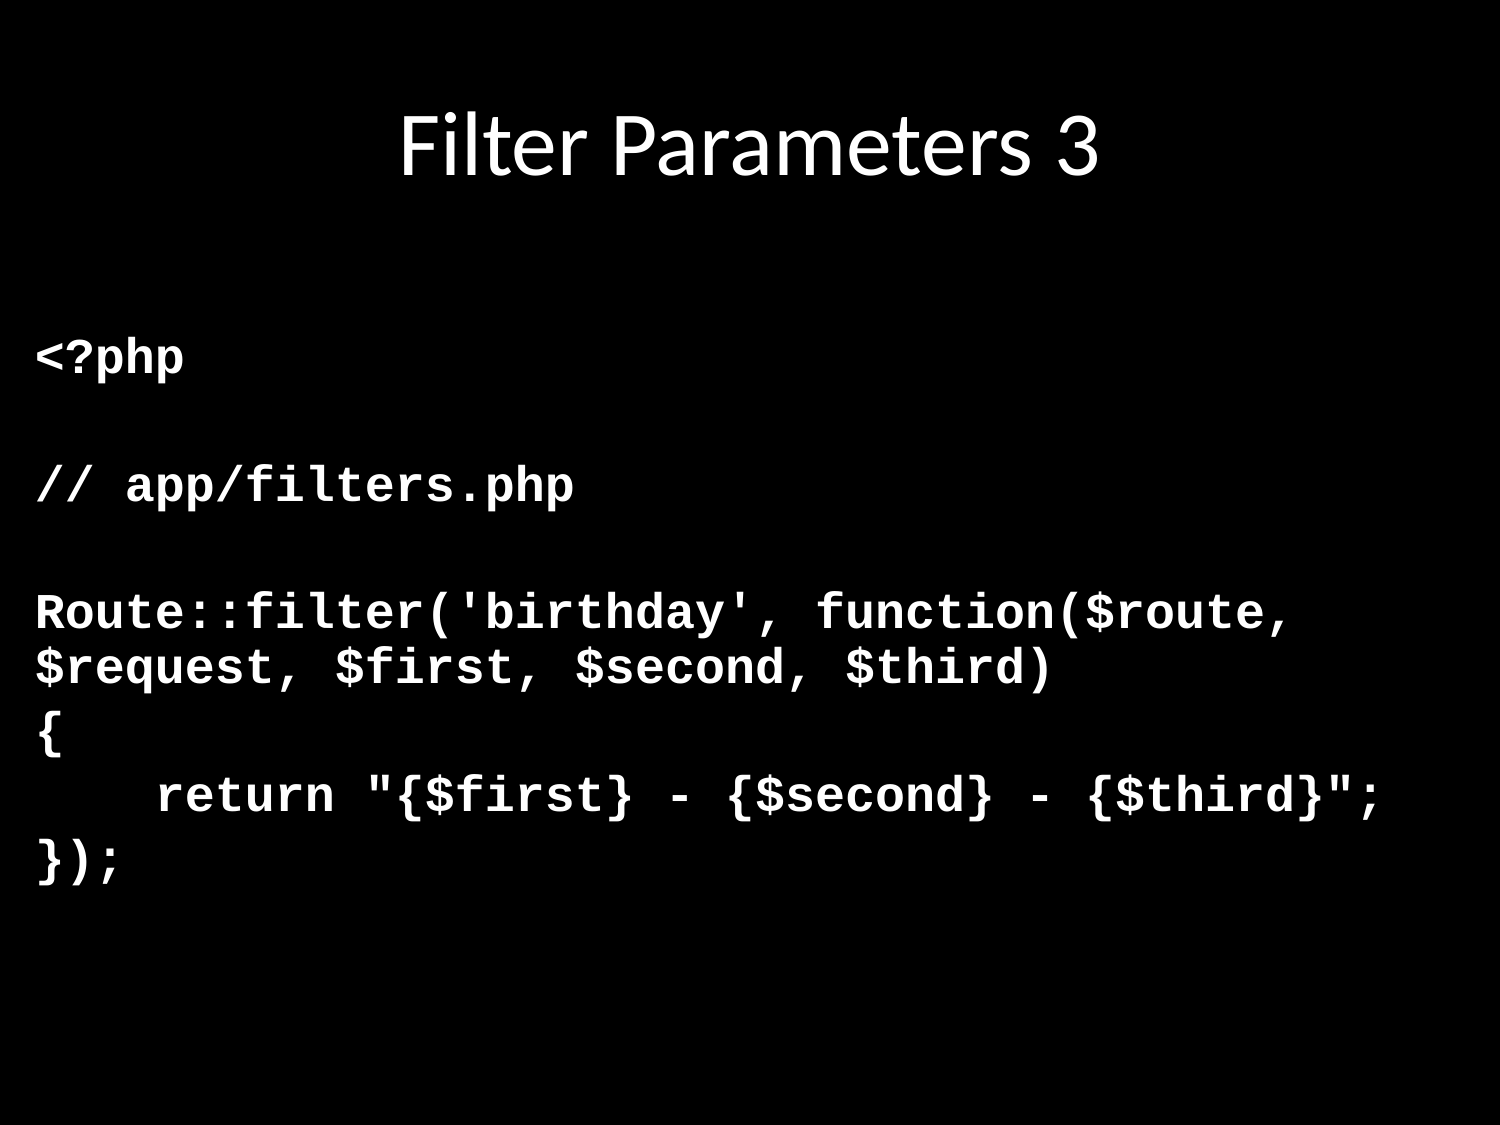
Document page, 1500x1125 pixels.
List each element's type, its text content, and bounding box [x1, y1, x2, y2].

list <?php // app/filters.php Route::filter('birthday', function($route, $request, $first, $second, $third) { return "{$first} - {$second} - {$third}"; }); [19, 252, 1477, 1104]
title Filter Parameters 3 [75, 45, 1425, 233]
